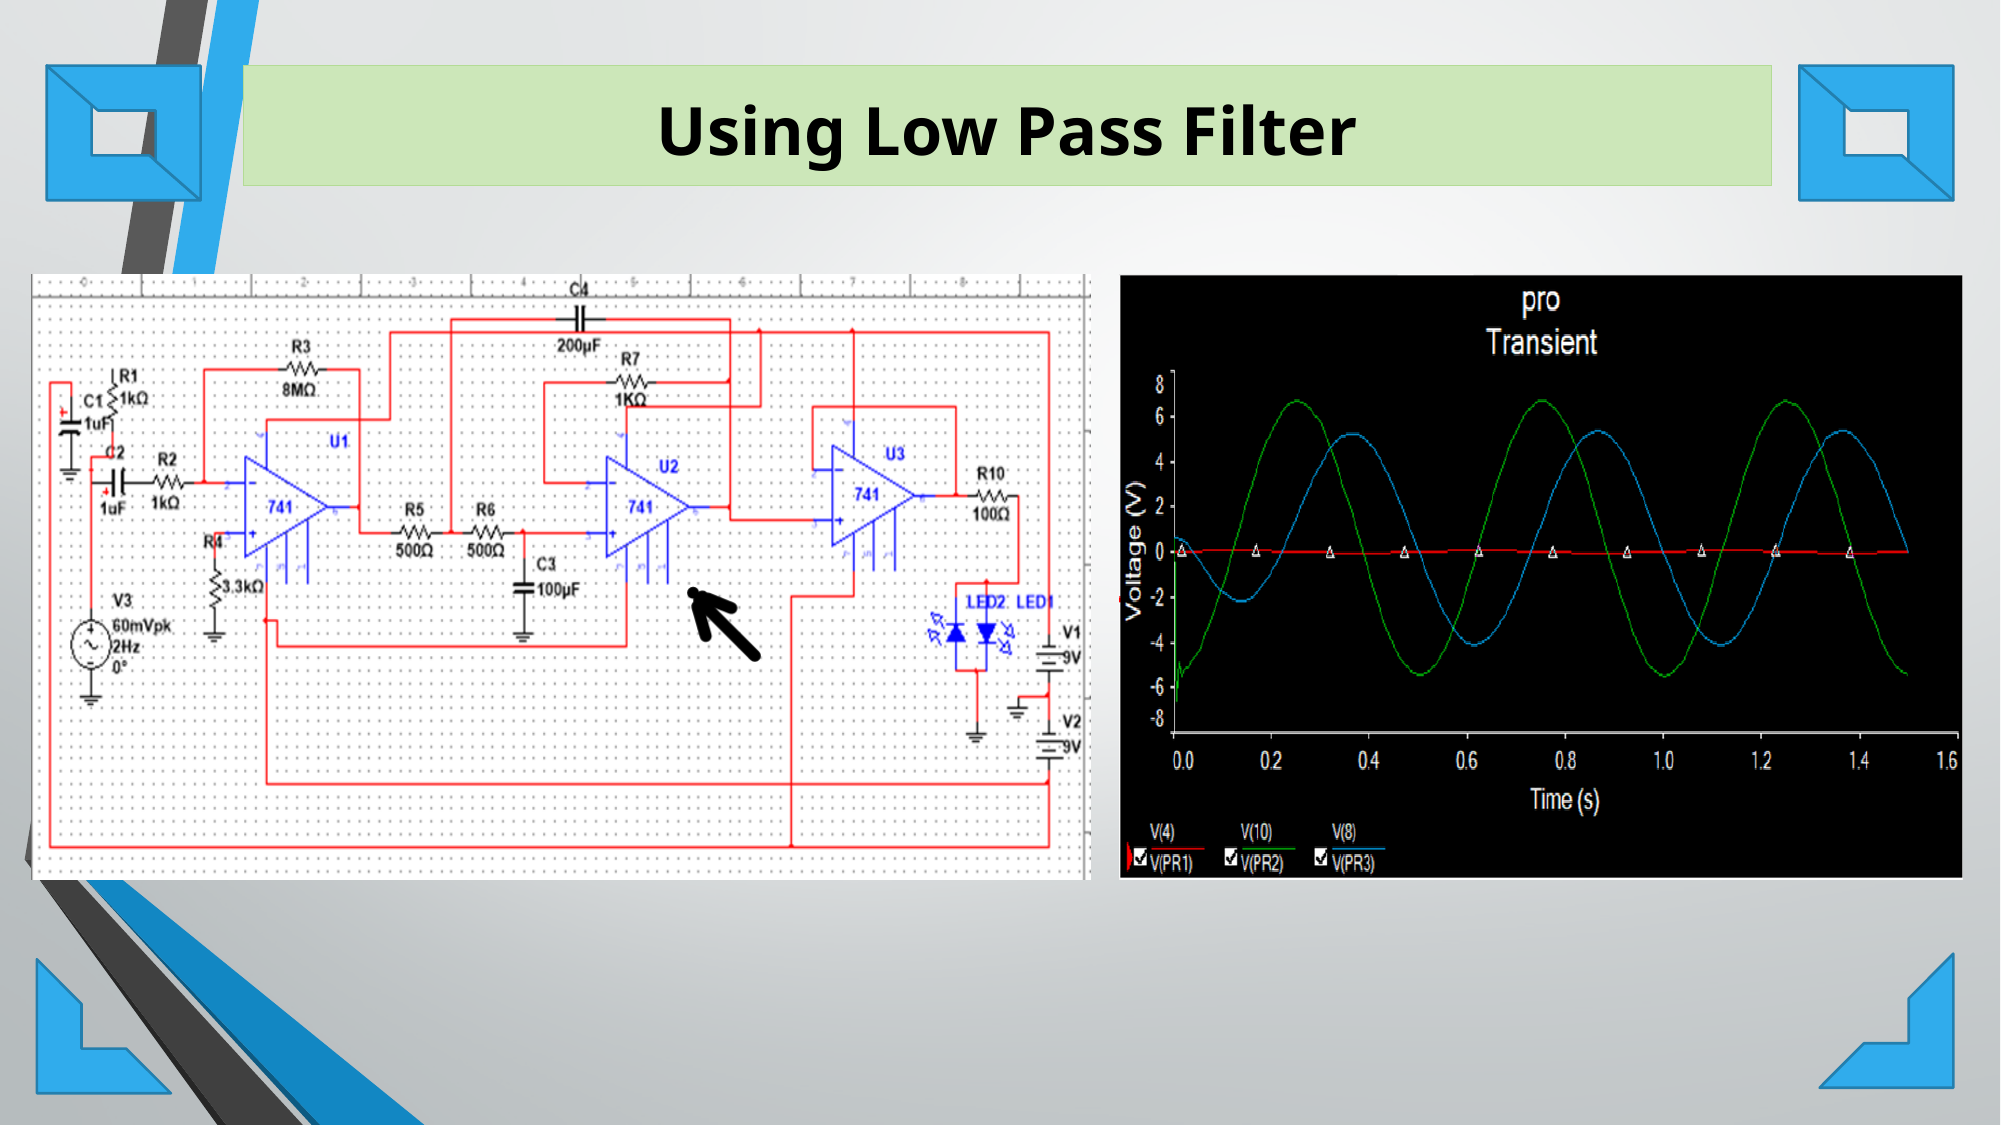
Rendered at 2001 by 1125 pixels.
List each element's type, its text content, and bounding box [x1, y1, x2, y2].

text_box [1798, 64, 1955, 202]
text_box [45, 64, 202, 202]
text_box [35, 958, 173, 1095]
text_box [45, 67, 199, 202]
picture [31, 274, 1091, 881]
text_box [1798, 67, 1952, 202]
picture [1119, 274, 1964, 881]
text_box [1818, 952, 1955, 1090]
text_box Using Low Pass Filter [243, 65, 1772, 186]
